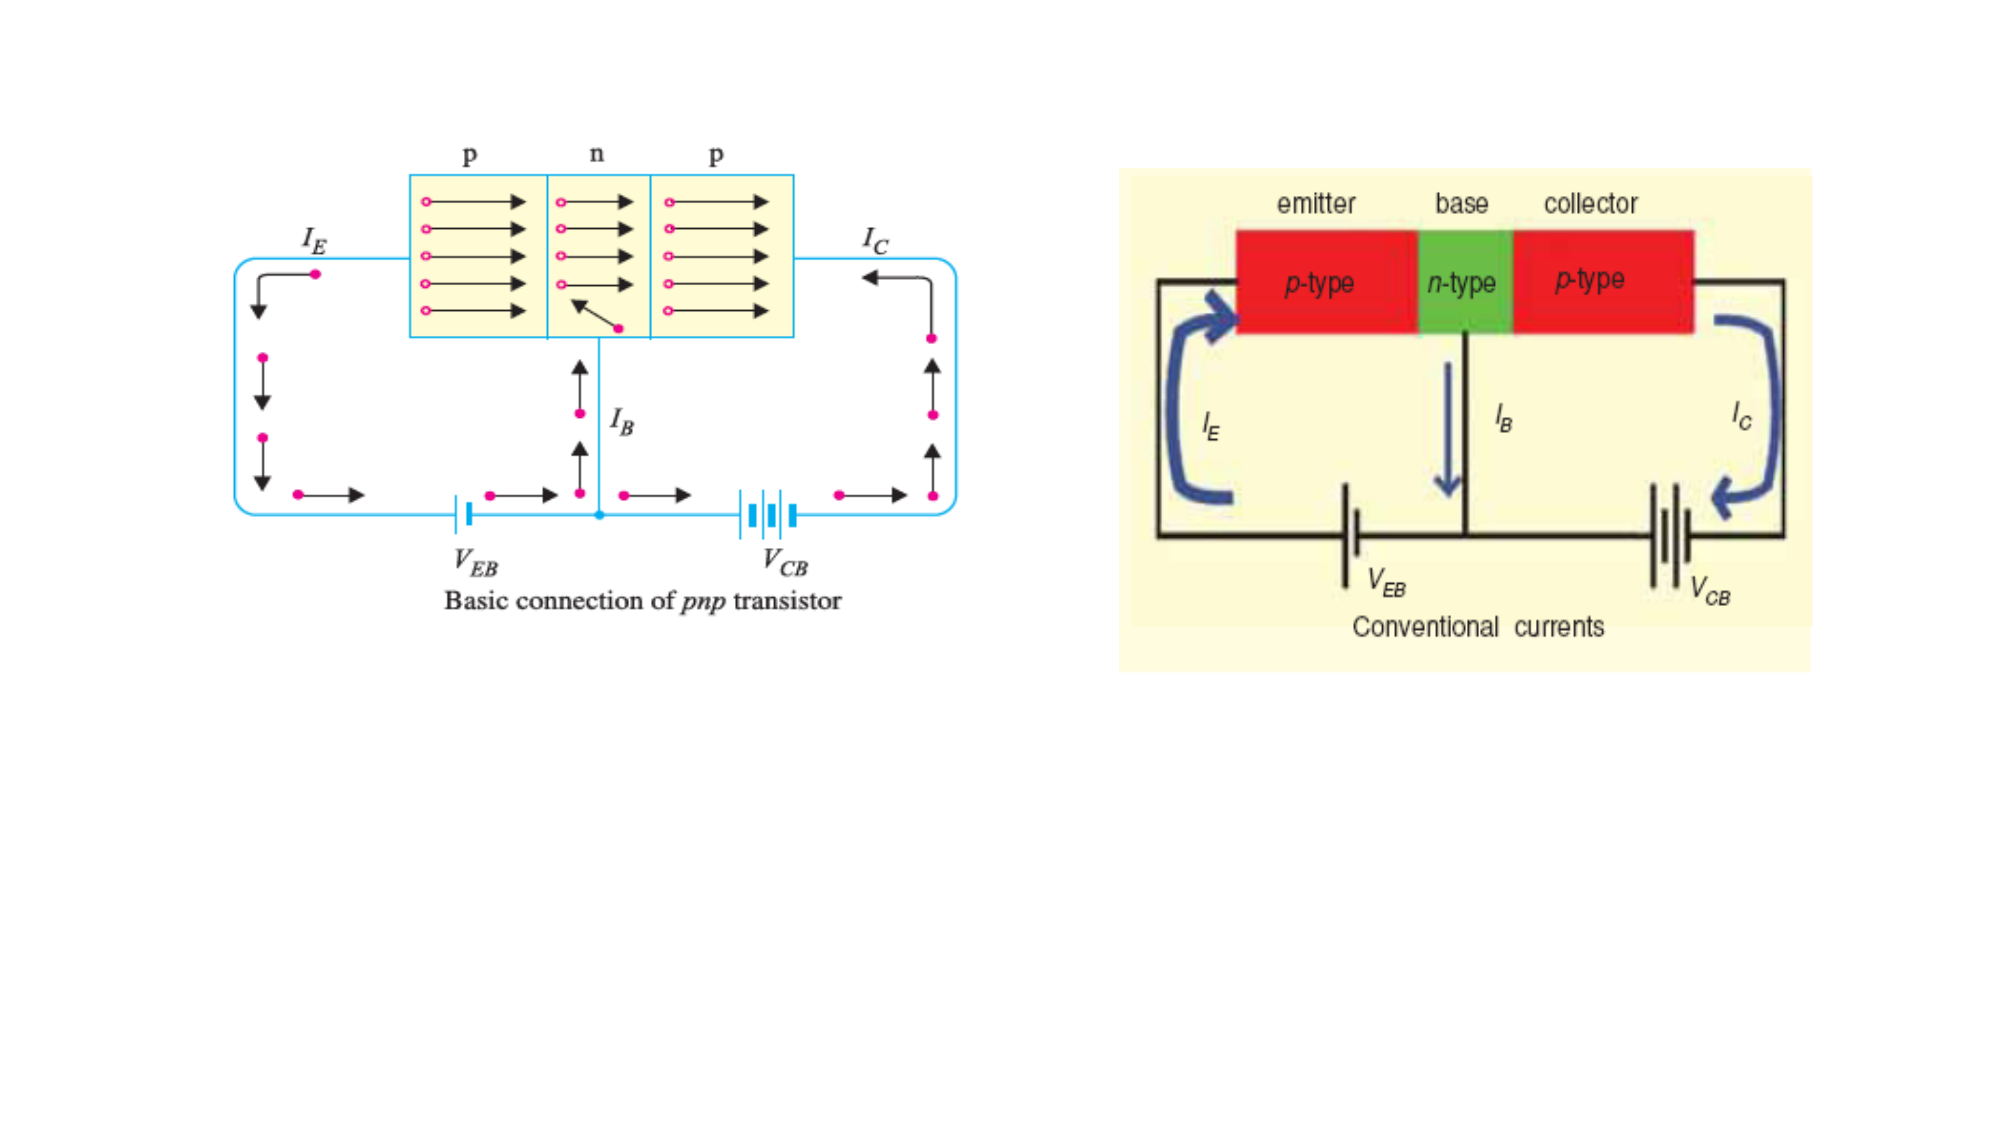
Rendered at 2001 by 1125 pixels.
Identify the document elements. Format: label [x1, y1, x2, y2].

list [171, 146, 1047, 622]
picture [1119, 168, 1826, 681]
